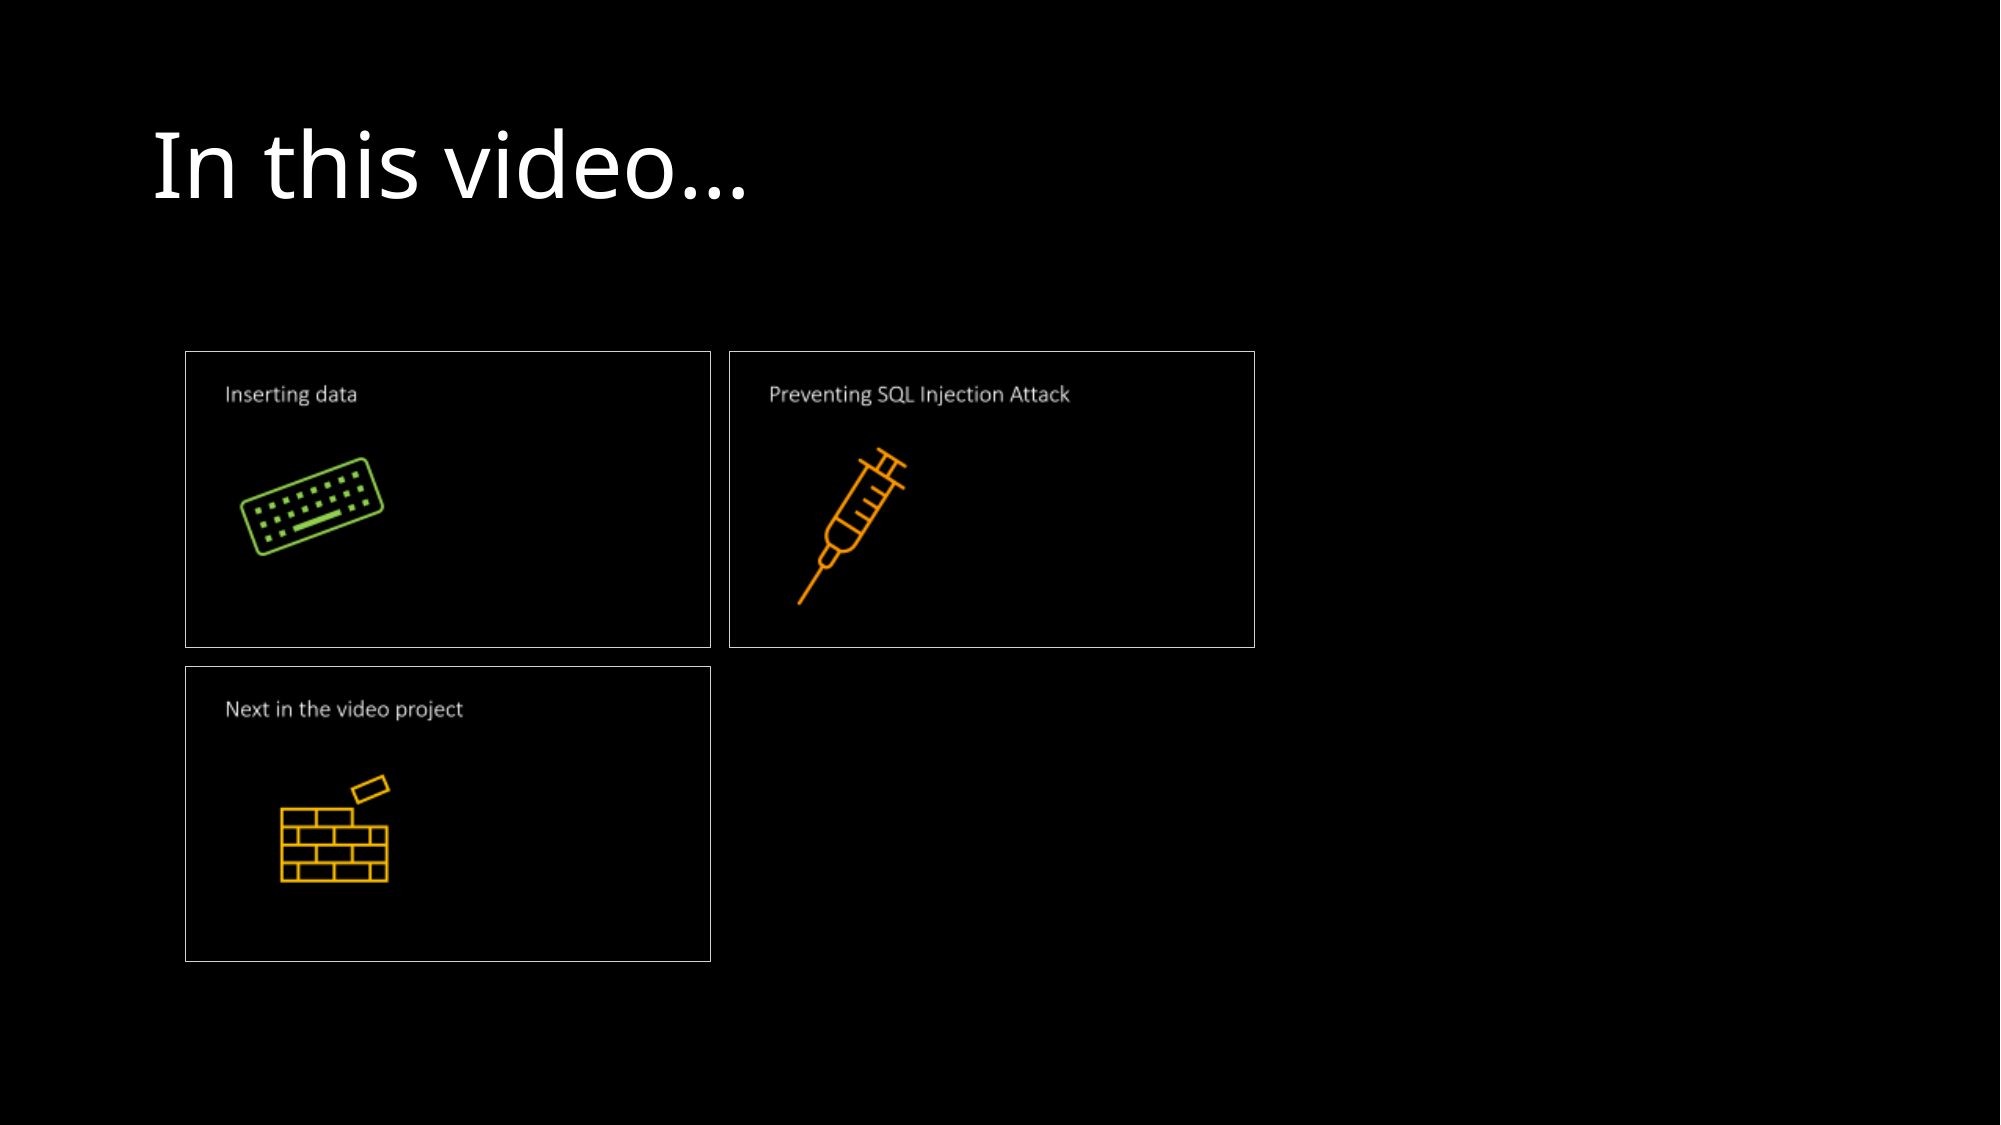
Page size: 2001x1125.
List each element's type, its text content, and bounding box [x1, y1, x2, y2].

picture [186, 352, 710, 647]
picture [730, 352, 1254, 647]
title In this video… [137, 59, 1863, 278]
picture [186, 667, 710, 961]
